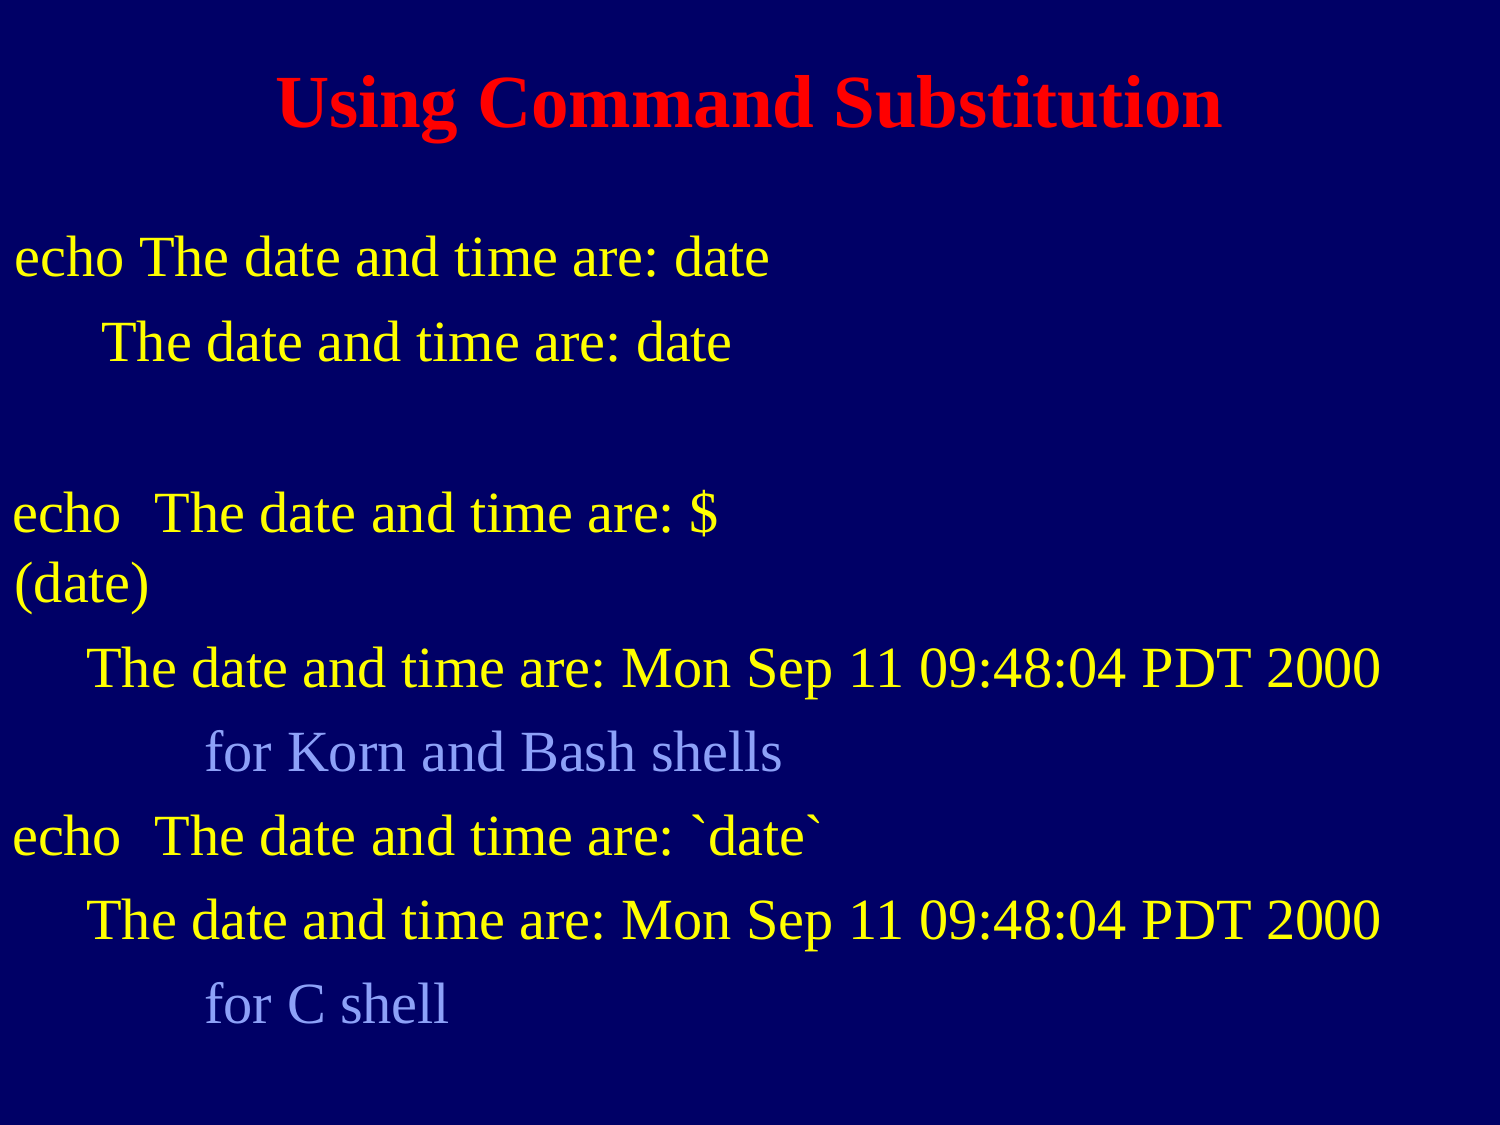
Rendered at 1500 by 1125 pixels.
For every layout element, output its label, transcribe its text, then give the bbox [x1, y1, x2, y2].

text_box echo The date and time are: date The date and time are: date echo The date and time are: $(date) The date and time are: Mon Sep 11 09:48:04 PDT 2000 for Korn and Bash shells echo The date and time are: `date` The date and time are: Mon Sep 11 09:48:04 PDT 2000 for C shell [12, 201, 1384, 1036]
title Using Command Substitution [179, 50, 1321, 201]
